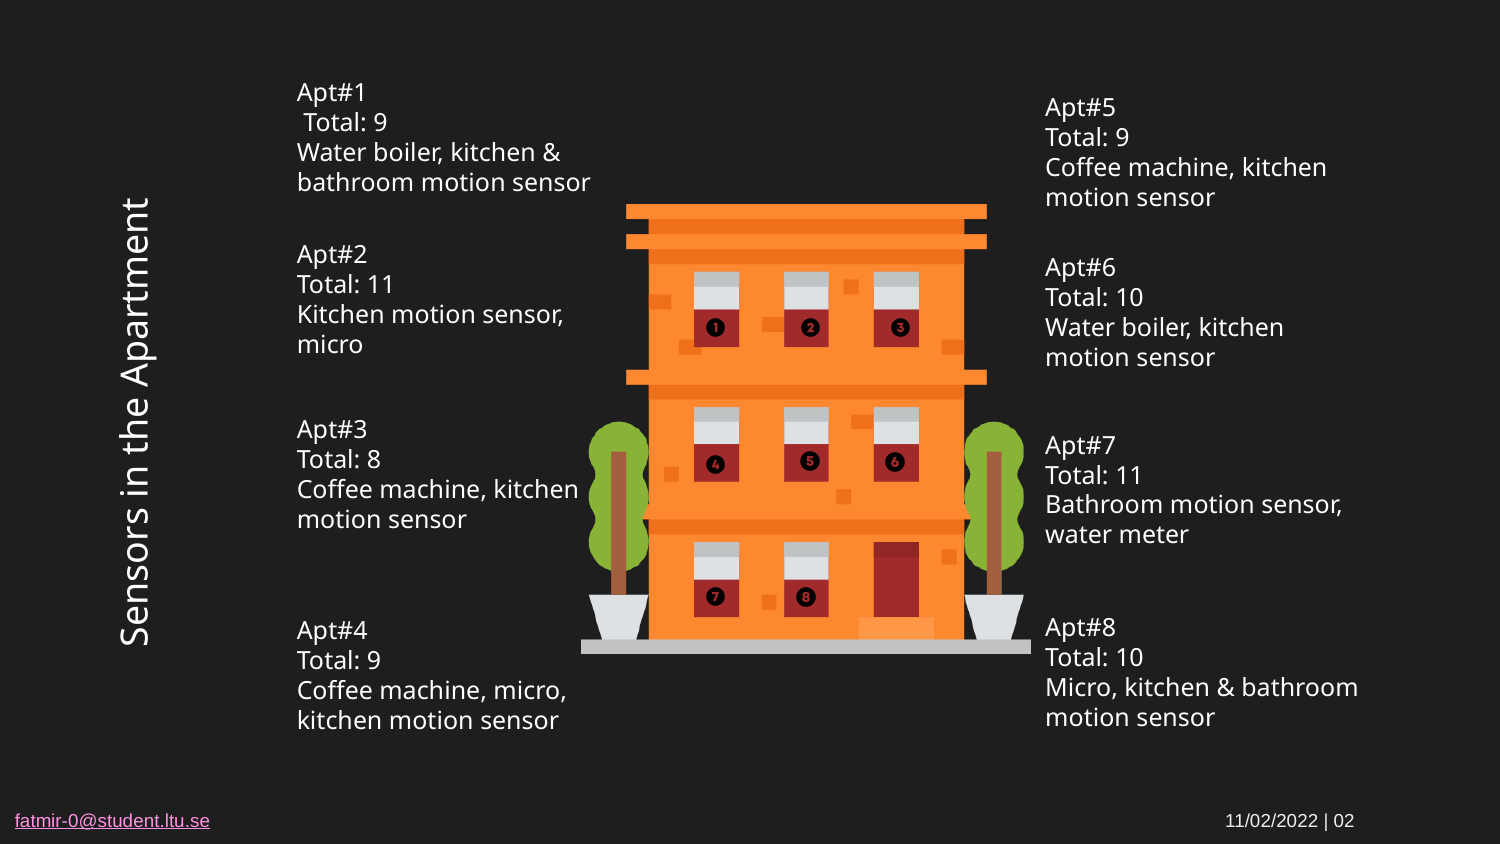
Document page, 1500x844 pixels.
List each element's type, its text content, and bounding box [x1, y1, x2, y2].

text_box Apt#5 Total: 9 Coffee machine, kitchen motion sensor [1030, 84, 1383, 243]
text_box Apt#7 Total: 11 Bathroom motion sensor, water meter [1035, 421, 1383, 557]
text_box Apt#2 Total: 11 Kitchen motion sensor, micro [282, 230, 575, 366]
text_box Apt#3 Total: 8 Coffee machine, kitchen motion sensor [282, 406, 575, 542]
text_box Apt#4 Total: 9 Coffee machine, micro, kitchen motion sensor [282, 607, 635, 743]
text_box Apt#6 Total: 10 Water boiler, kitchen motion sensor [1035, 243, 1383, 379]
picture [580, 203, 1031, 654]
title Sensors in the Apartment [79, 122, 186, 723]
text_box Apt#8 Total: 10 Micro, kitchen & bathroom motion sensor [1030, 603, 1383, 739]
text_box fatmir-0@student.ltu.se 11/02/2022 | 02 [0, 801, 1500, 839]
text_box Apt#1 Total: 9 Water boiler, kitchen & bathroom motion sensor [282, 69, 635, 204]
